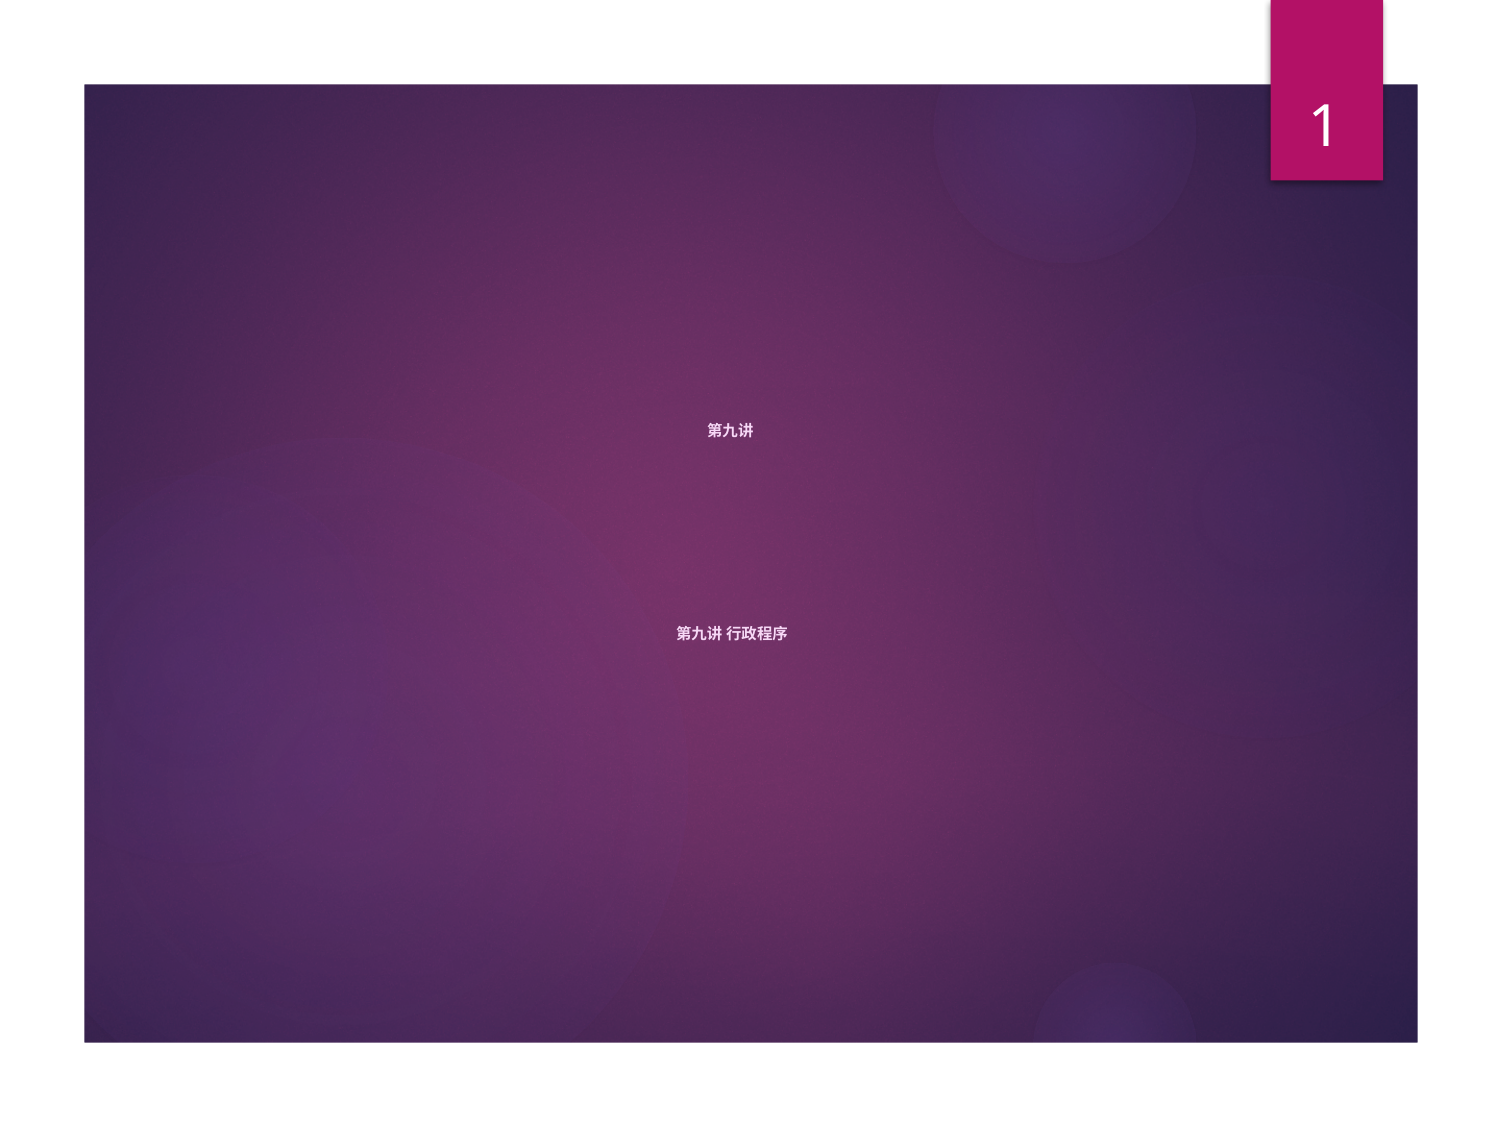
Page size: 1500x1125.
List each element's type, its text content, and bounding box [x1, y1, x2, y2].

slide_number 1 [1259, 48, 1390, 175]
title 第九讲 第九讲 行政程序 [40, 408, 1424, 651]
